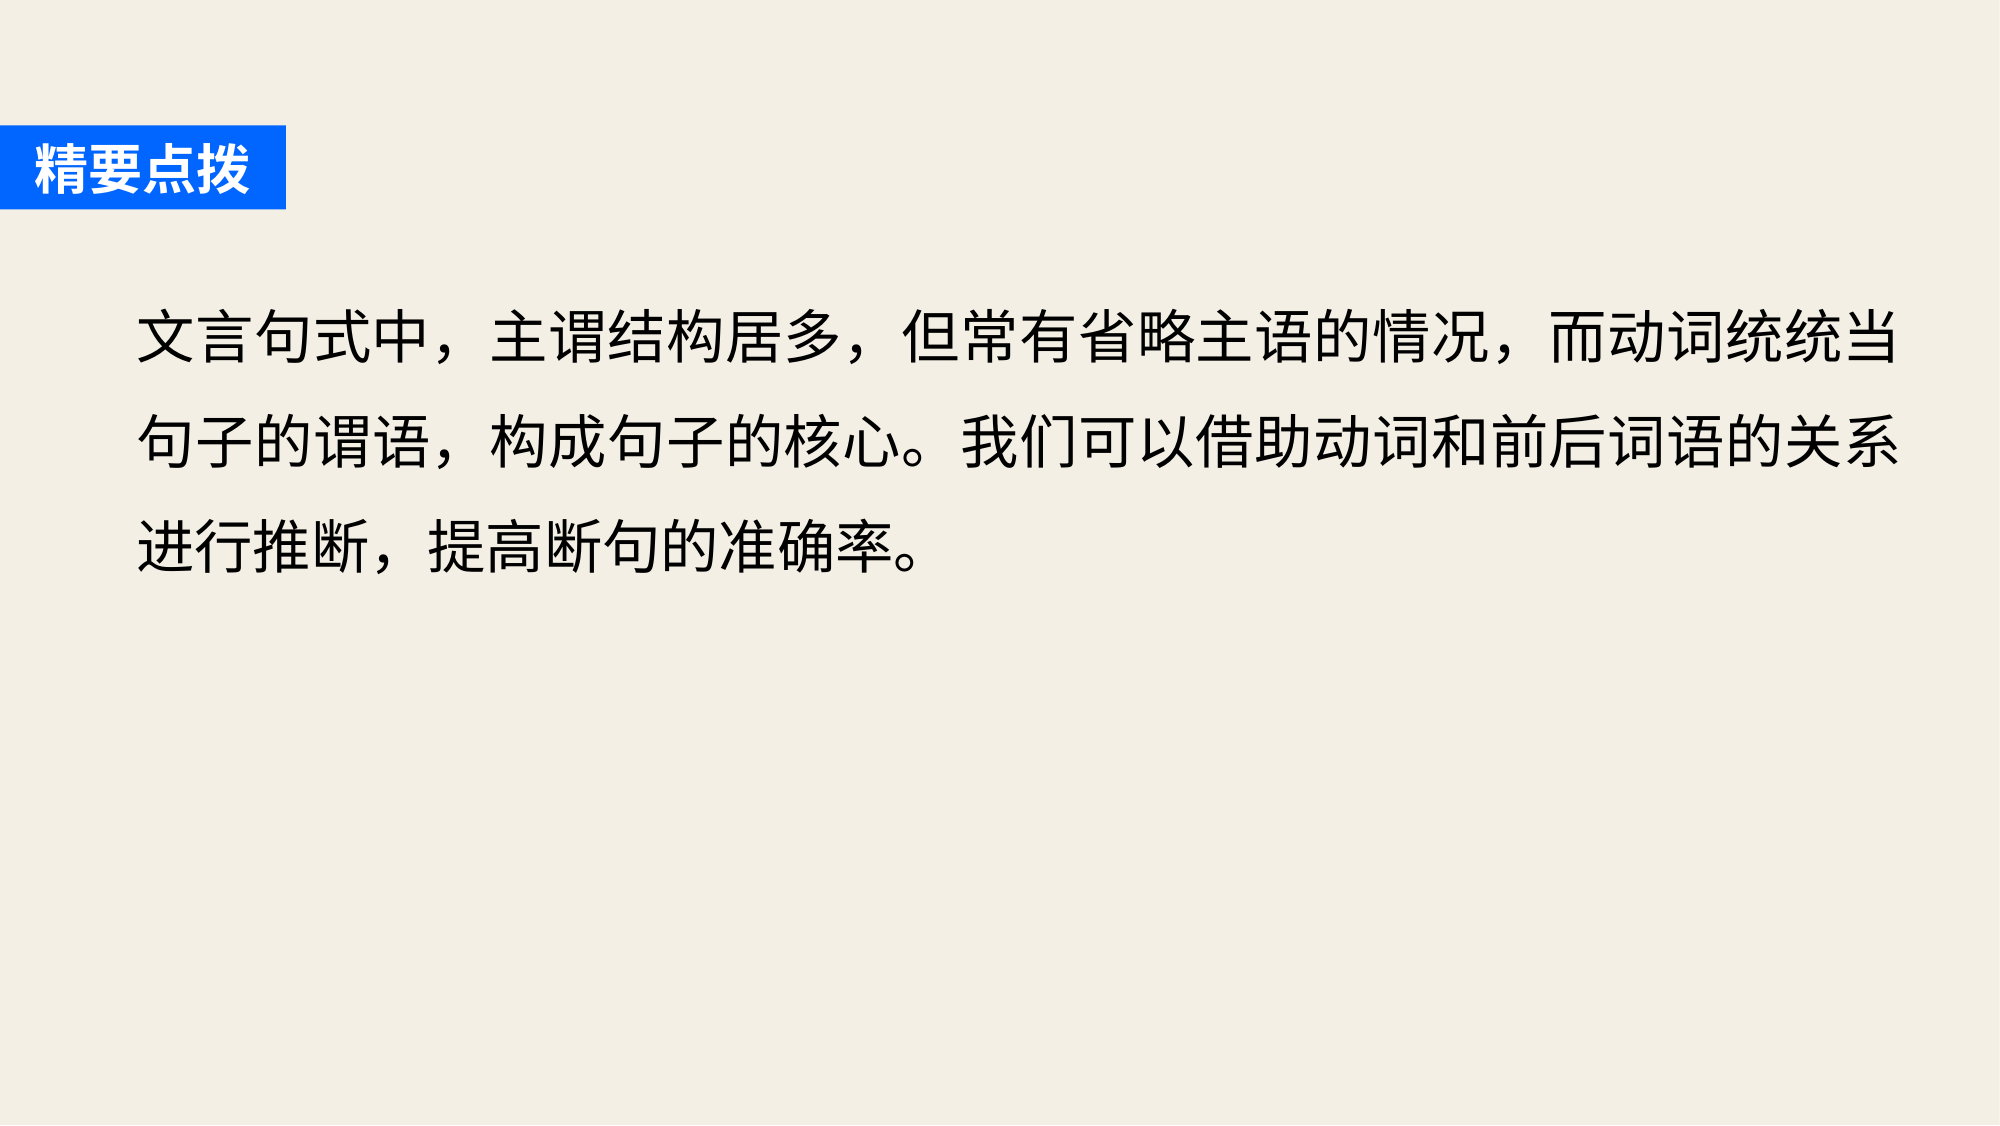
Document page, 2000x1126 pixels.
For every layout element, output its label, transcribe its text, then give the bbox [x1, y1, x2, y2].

text_box 精要点拨 [0, 123, 288, 212]
text_box 文言句式中，主谓结构居多，但常有省略主语的情况，而动词统统当句子的谓语，构成句子的核心。我们可以借助动词和前后词语的关系进行推断，提高断句的准确率。 [116, 255, 1922, 591]
